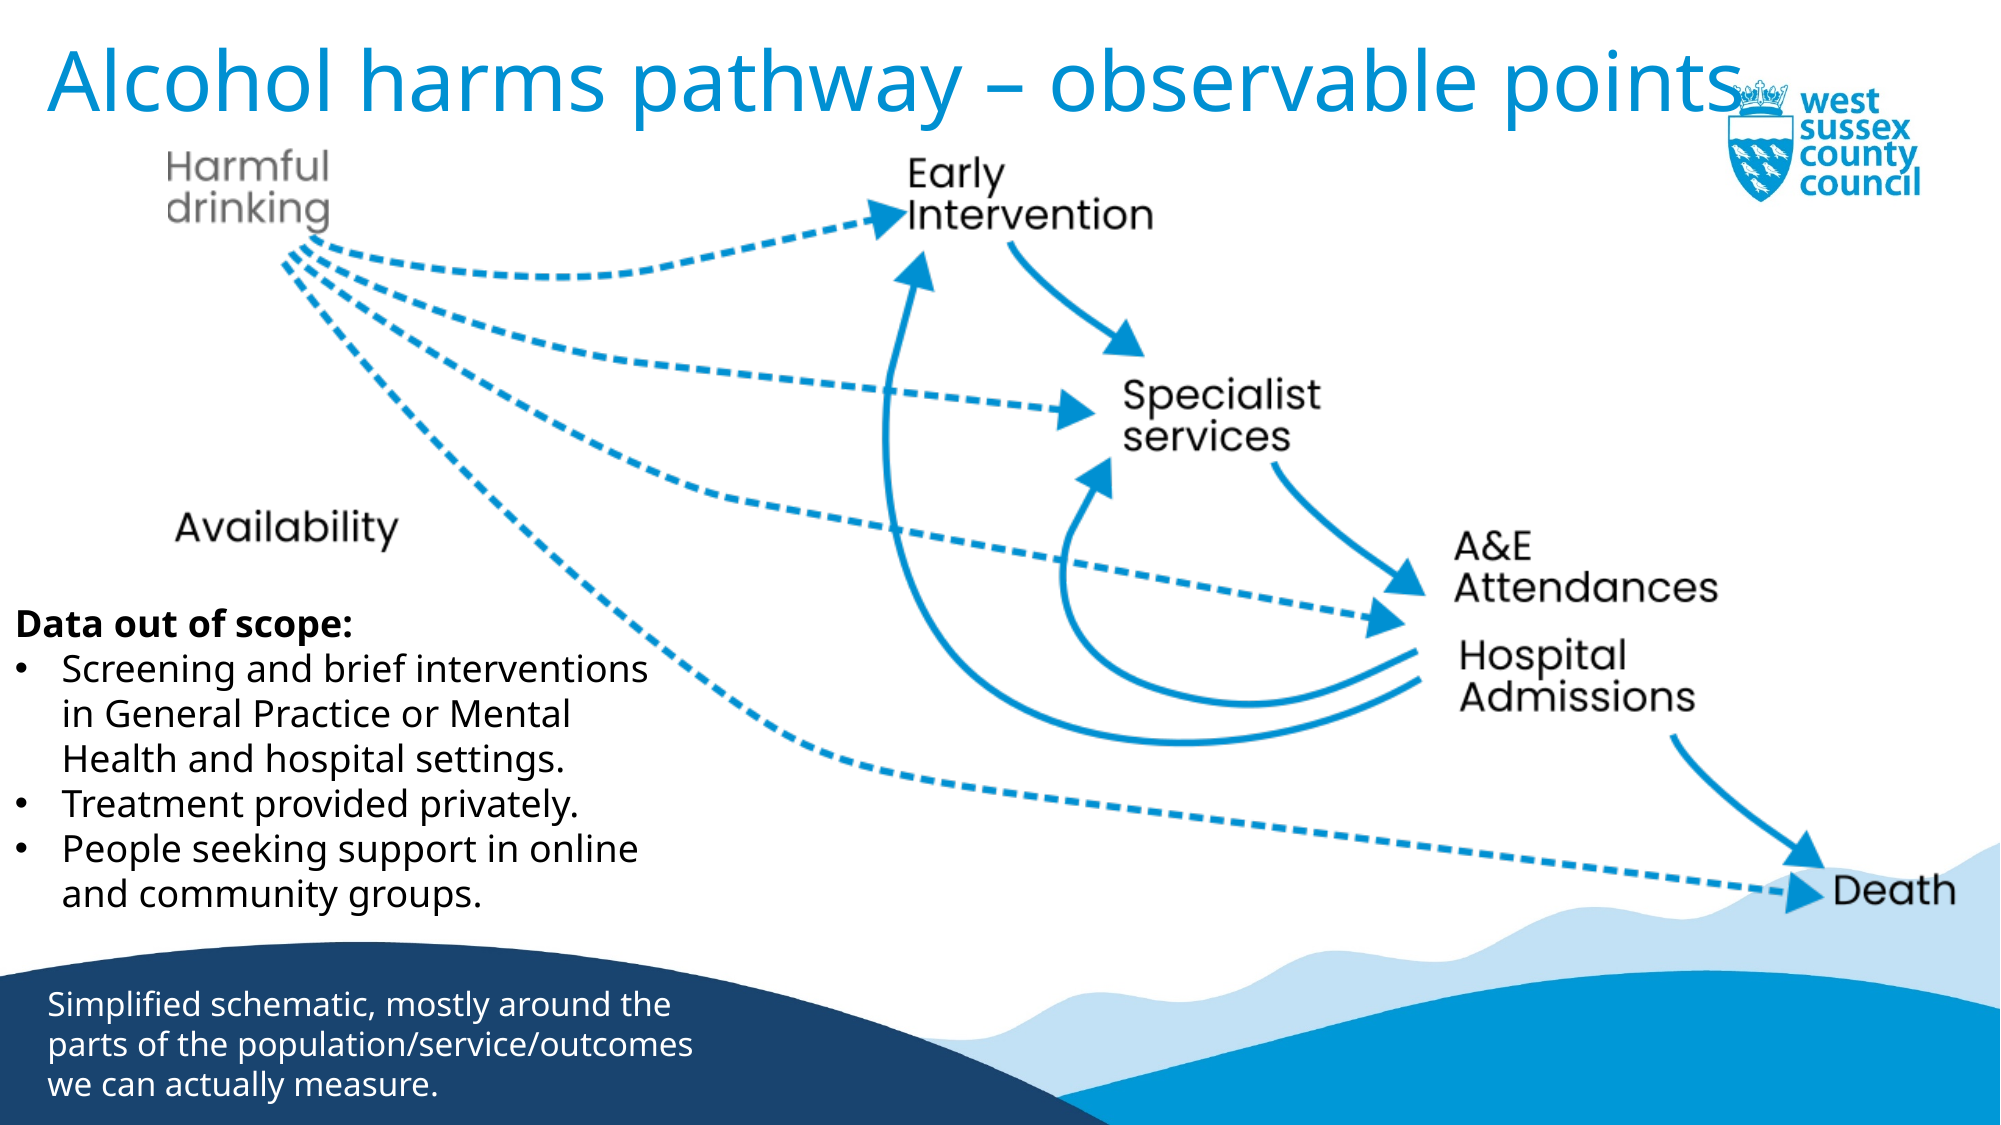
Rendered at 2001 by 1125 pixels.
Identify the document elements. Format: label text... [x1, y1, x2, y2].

title Alcohol harms pathway – observable points [39, 7, 1950, 150]
picture [0, 0, 2000, 1125]
text_box Simplified schematic, mostly around the parts of the population/service/outcomes we can actually measure. [39, 976, 718, 1111]
text_box Data out of scope: Screening and brief interventions in General Practice or Mental Health and hospital settings. Treatment provided privately. People seeking support in online and community groups. [0, 593, 163, 923]
